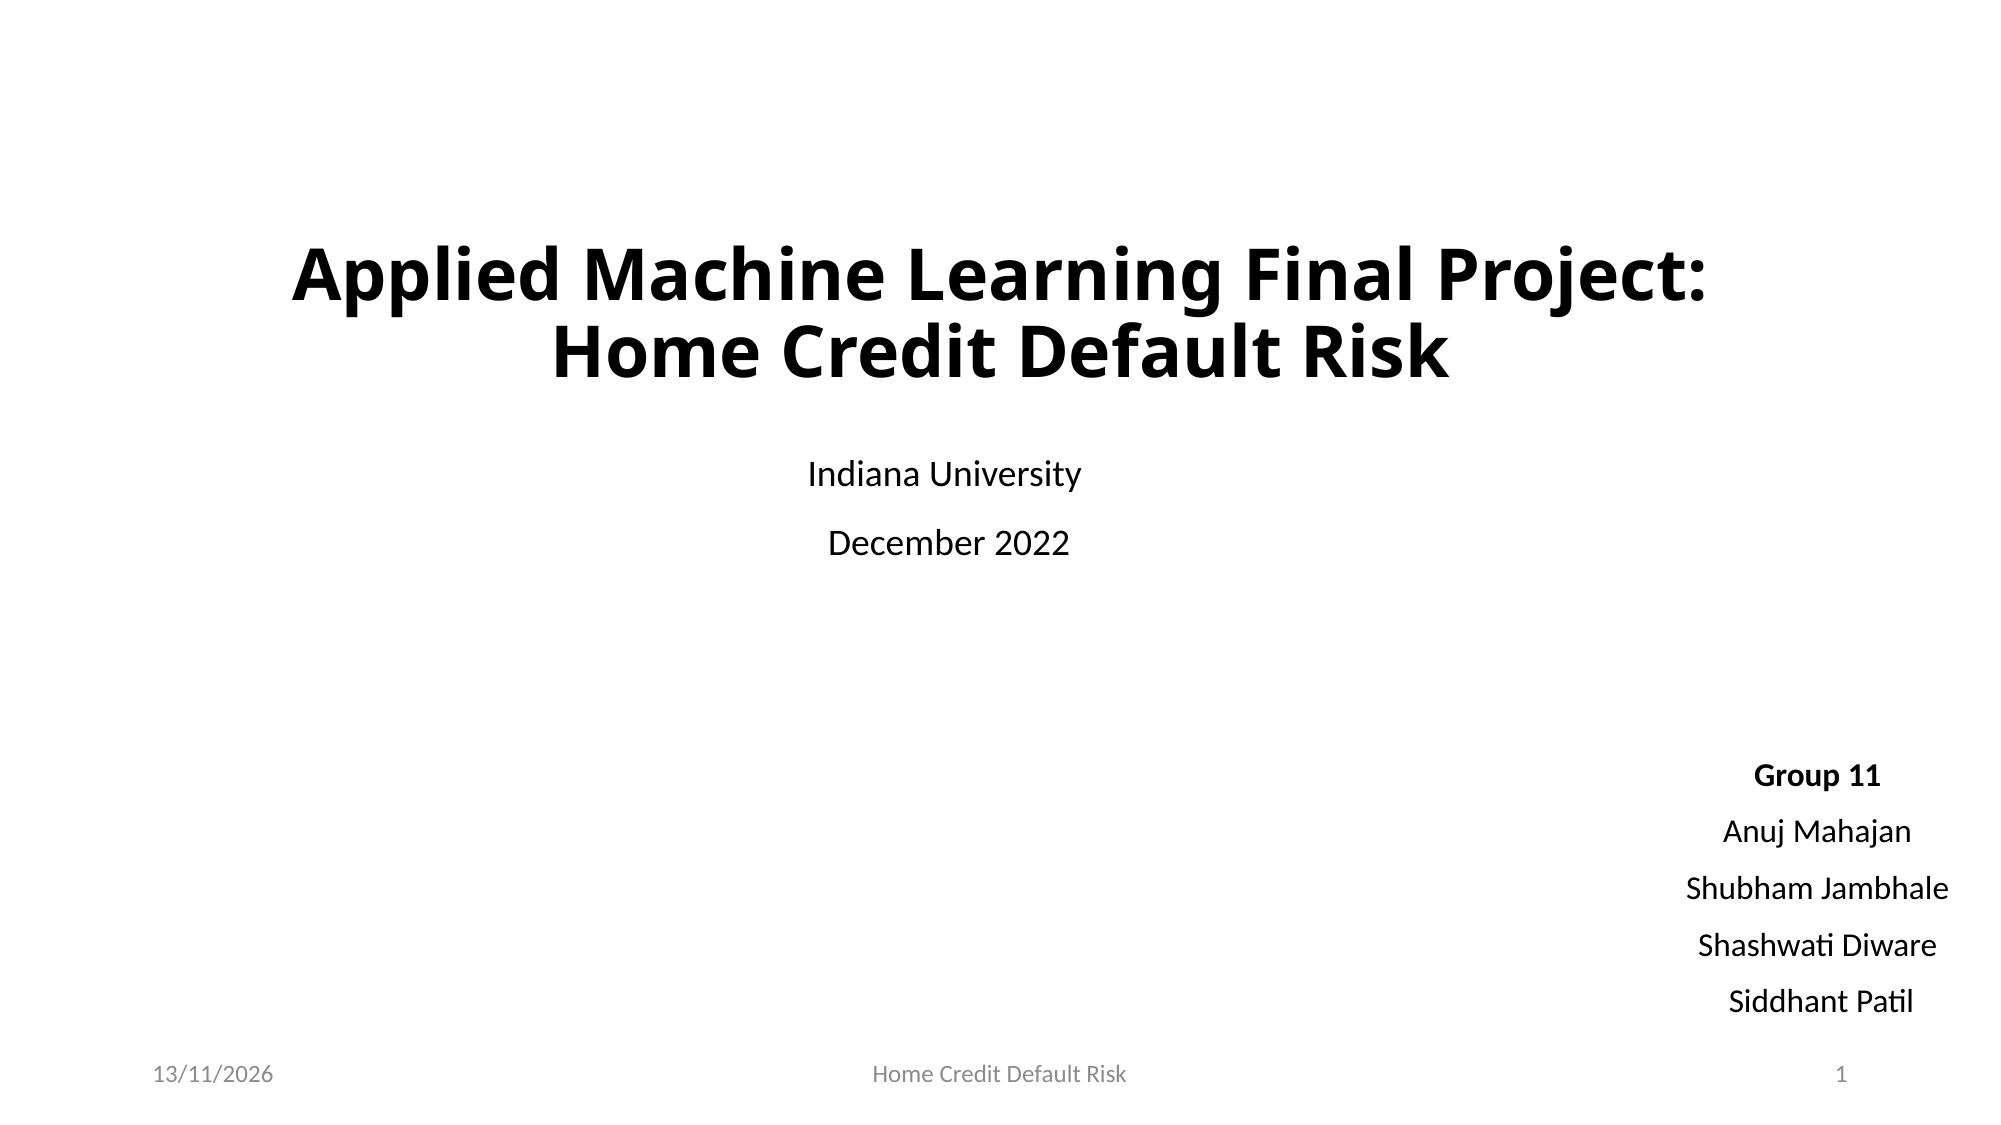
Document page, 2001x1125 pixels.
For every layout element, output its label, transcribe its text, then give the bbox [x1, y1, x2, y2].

text_box Indiana University [391, 442, 1507, 502]
slide_number 1 [1412, 1042, 1863, 1103]
footer Home Credit Default Risk [662, 1042, 1338, 1103]
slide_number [137, 1042, 588, 1103]
title Applied Machine Learning Final Project: Home Credit Default Risk [249, 184, 1750, 401]
subtitle Group 11 Anuj Mahajan Shubham Jambhale Shashwati Diware Siddhant Patil [1615, 750, 2000, 1051]
text_box December 2022 [703, 510, 1195, 571]
